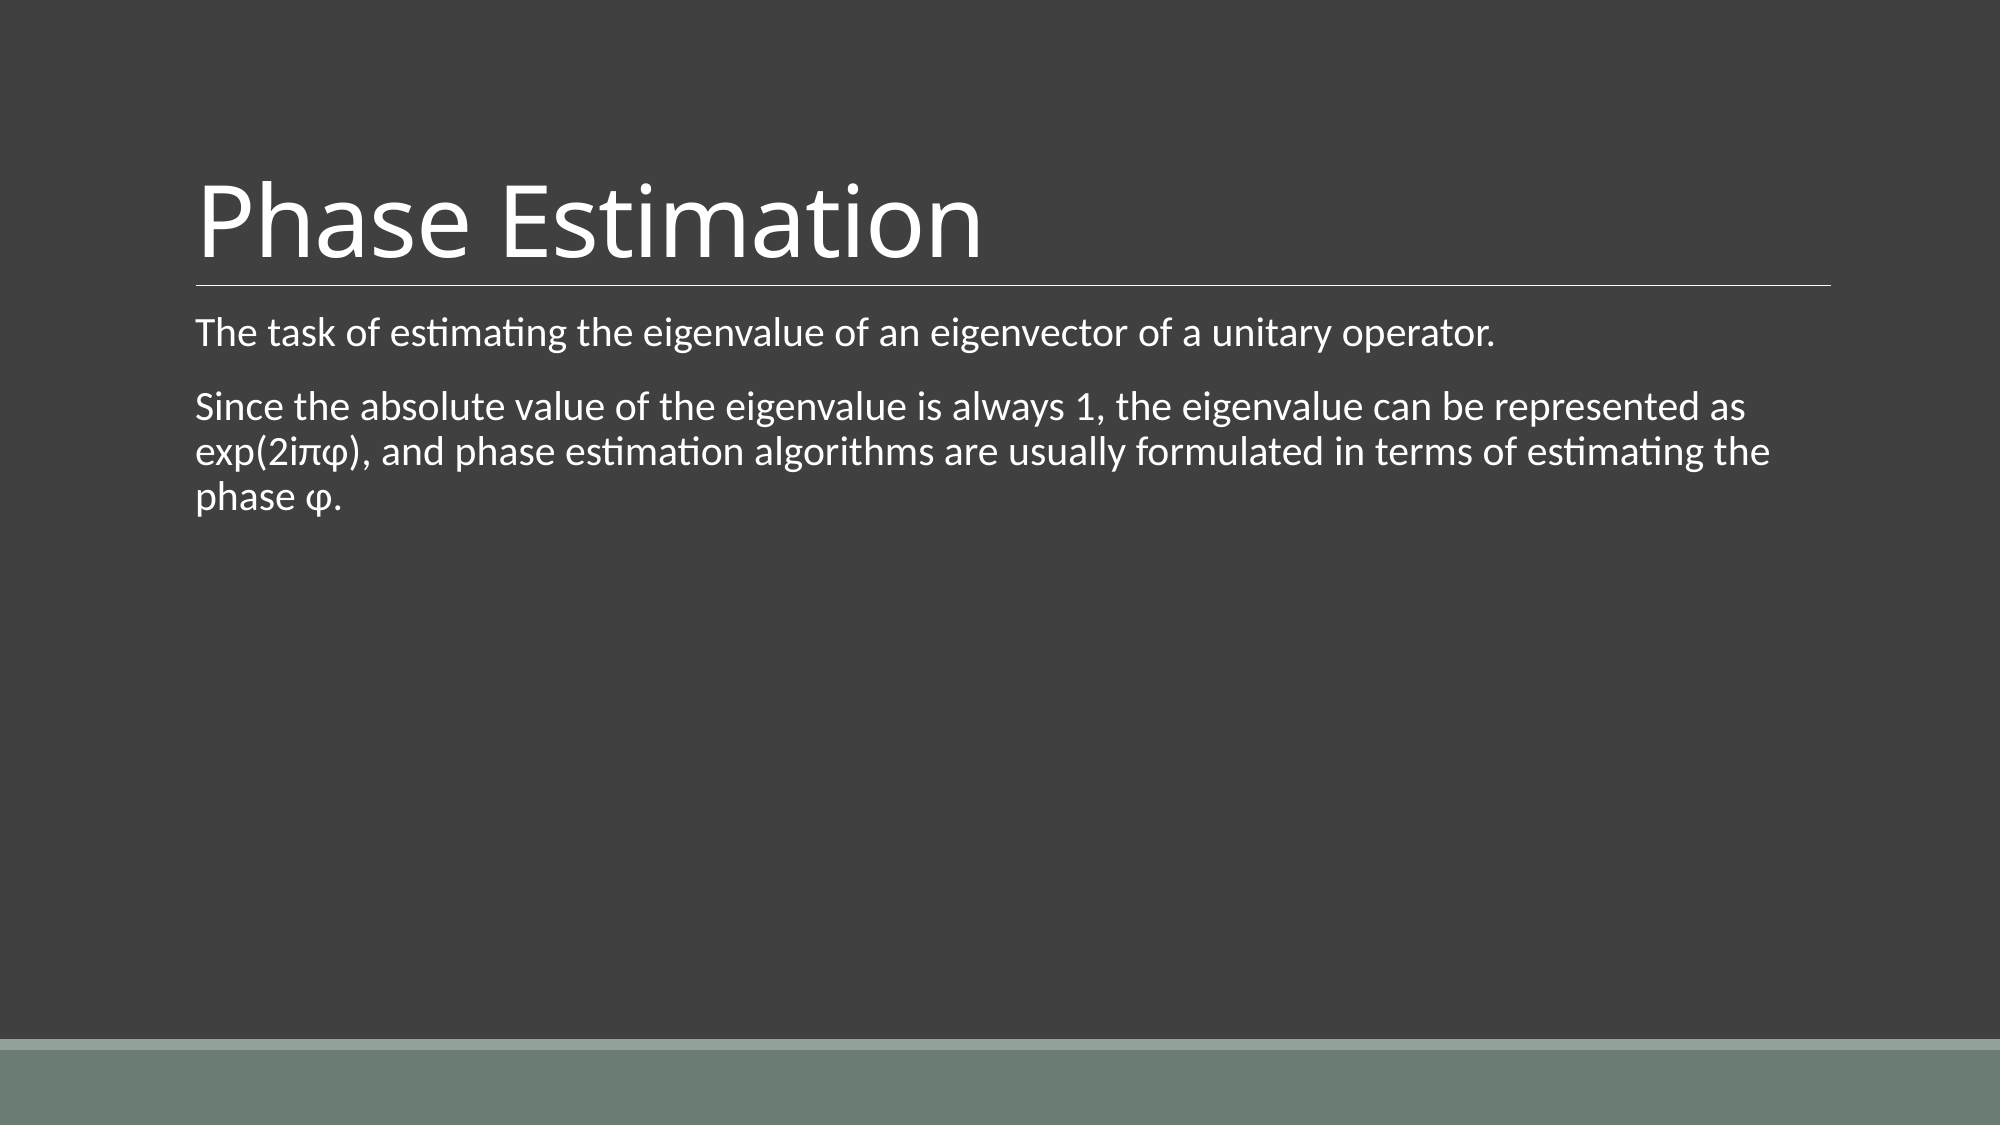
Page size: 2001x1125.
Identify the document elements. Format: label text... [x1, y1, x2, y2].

title Phase Estimation [180, 47, 1830, 285]
list The task of estimating the eigenvalue of an eigenvector of a unitary operator. Since the absolute value of the eigenvalue is always 1, the eigenvalue can be represented as exp(2iπφ), and phase estimation algorithms are usually formulated in terms of estimating the phase φ. [180, 302, 1830, 963]
